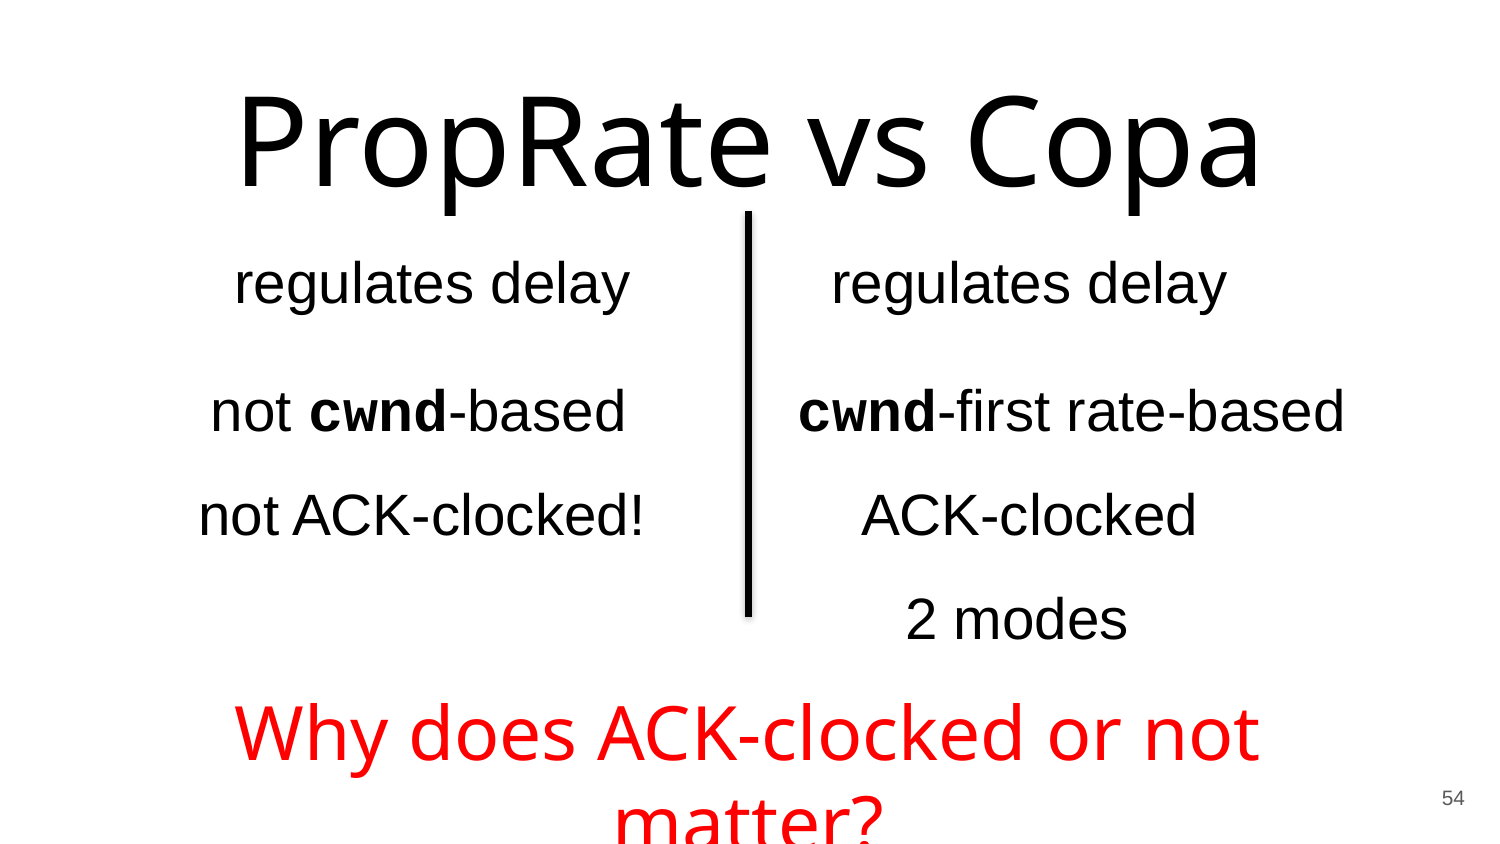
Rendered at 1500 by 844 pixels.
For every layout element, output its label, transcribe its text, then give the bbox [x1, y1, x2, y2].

text_box cwnd-first rate-based [767, 365, 1376, 451]
slide_number 54 [1399, 764, 1480, 830]
text_box Why does ACK-clocked or not matter? [98, 677, 1399, 844]
text_box ACK-clocked [767, 469, 1292, 555]
text_box regulates delay [767, 237, 1292, 323]
text_box not ACK-clocked! [160, 469, 684, 555]
text_box regulates delay [171, 237, 695, 323]
title PropRate vs Copa [53, 46, 1447, 261]
text_box not cwnd-based [157, 365, 681, 451]
text_box 2 modes [755, 573, 1279, 659]
